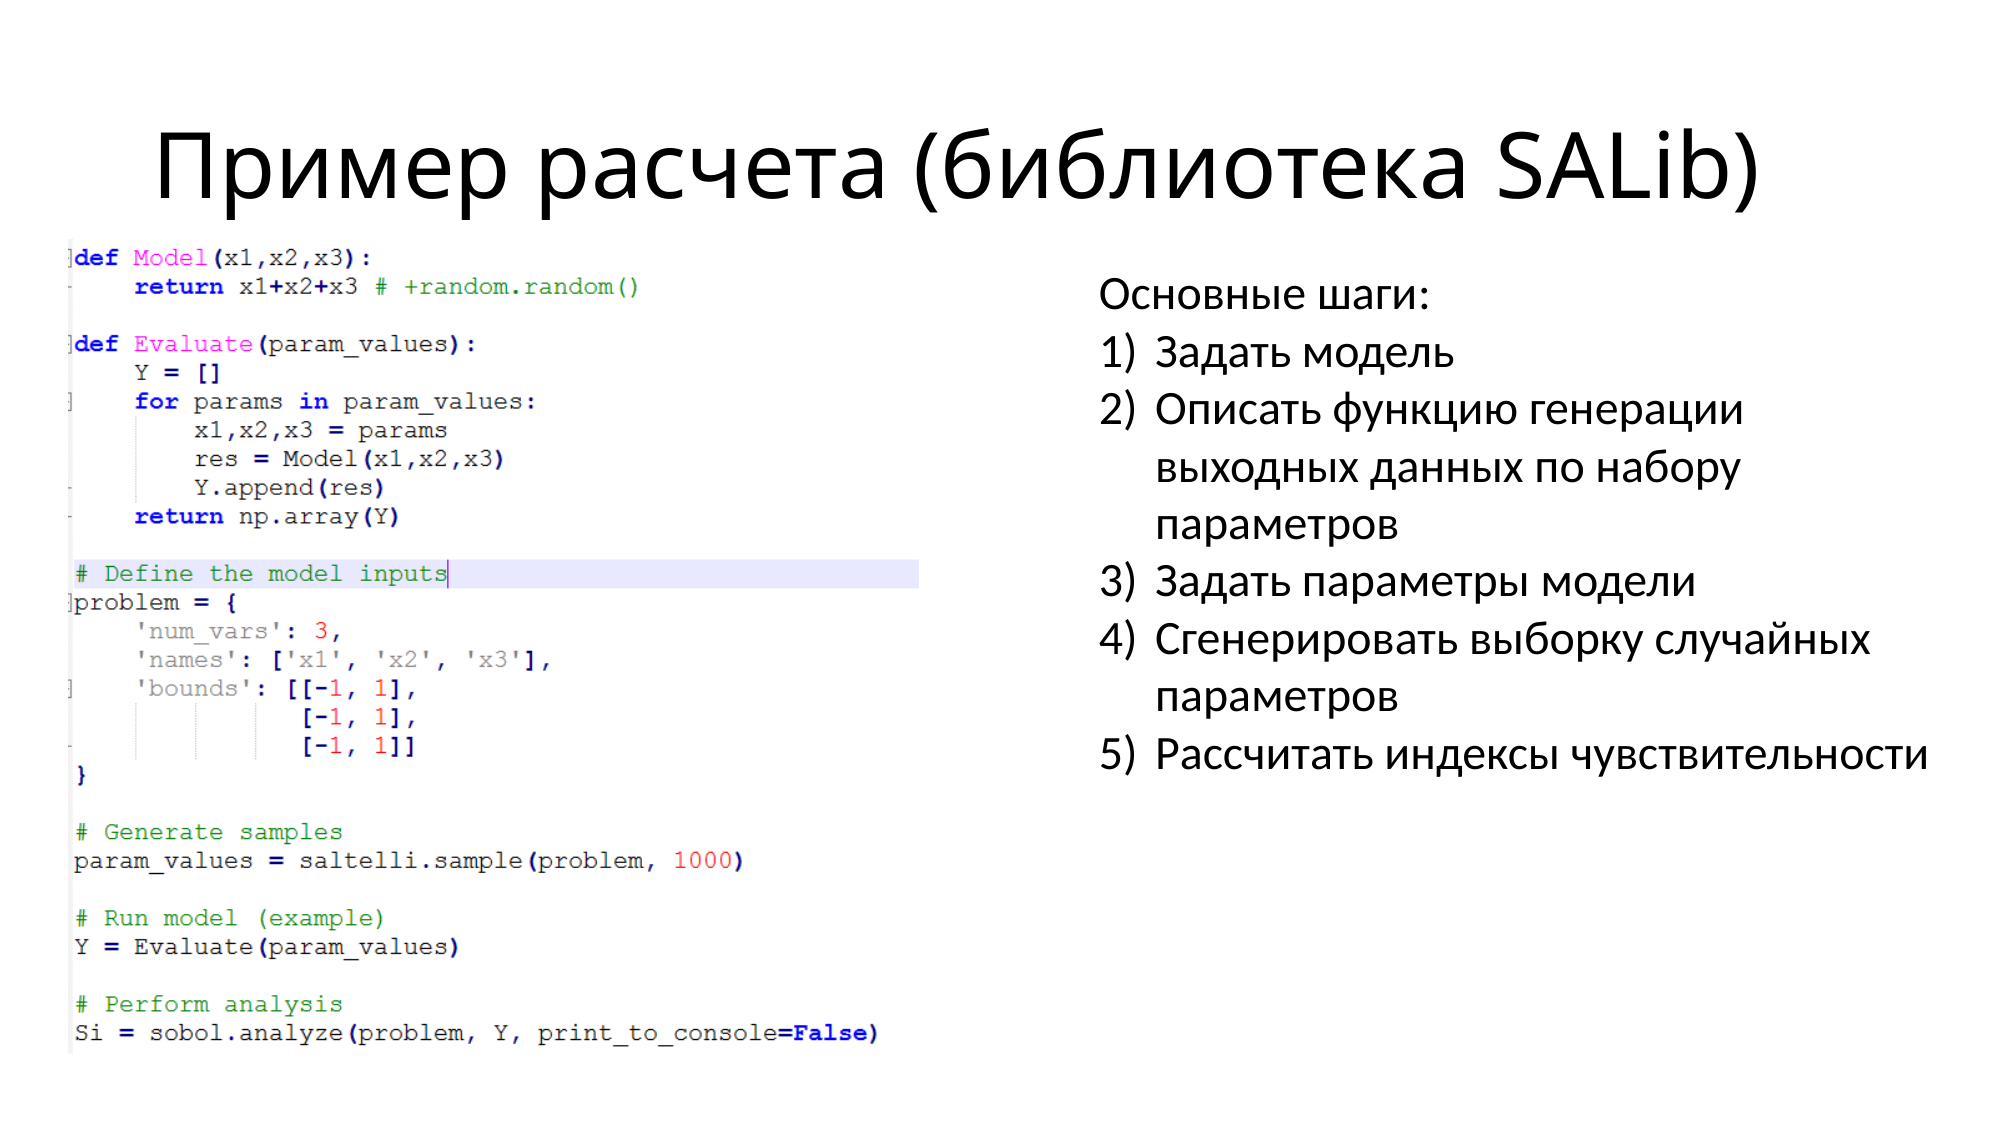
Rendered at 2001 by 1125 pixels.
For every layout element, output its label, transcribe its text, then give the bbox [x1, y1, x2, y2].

title Пример расчета (библиотека SALib) [137, 59, 1863, 278]
text_box Основные шаги: Задать модель Описать функцию генерации выходных данных по набору параметров Задать параметры модели Сгенерировать выборку случайных параметров Рассчитать индексы чувствительности [1084, 254, 1965, 787]
picture [68, 239, 919, 1054]
